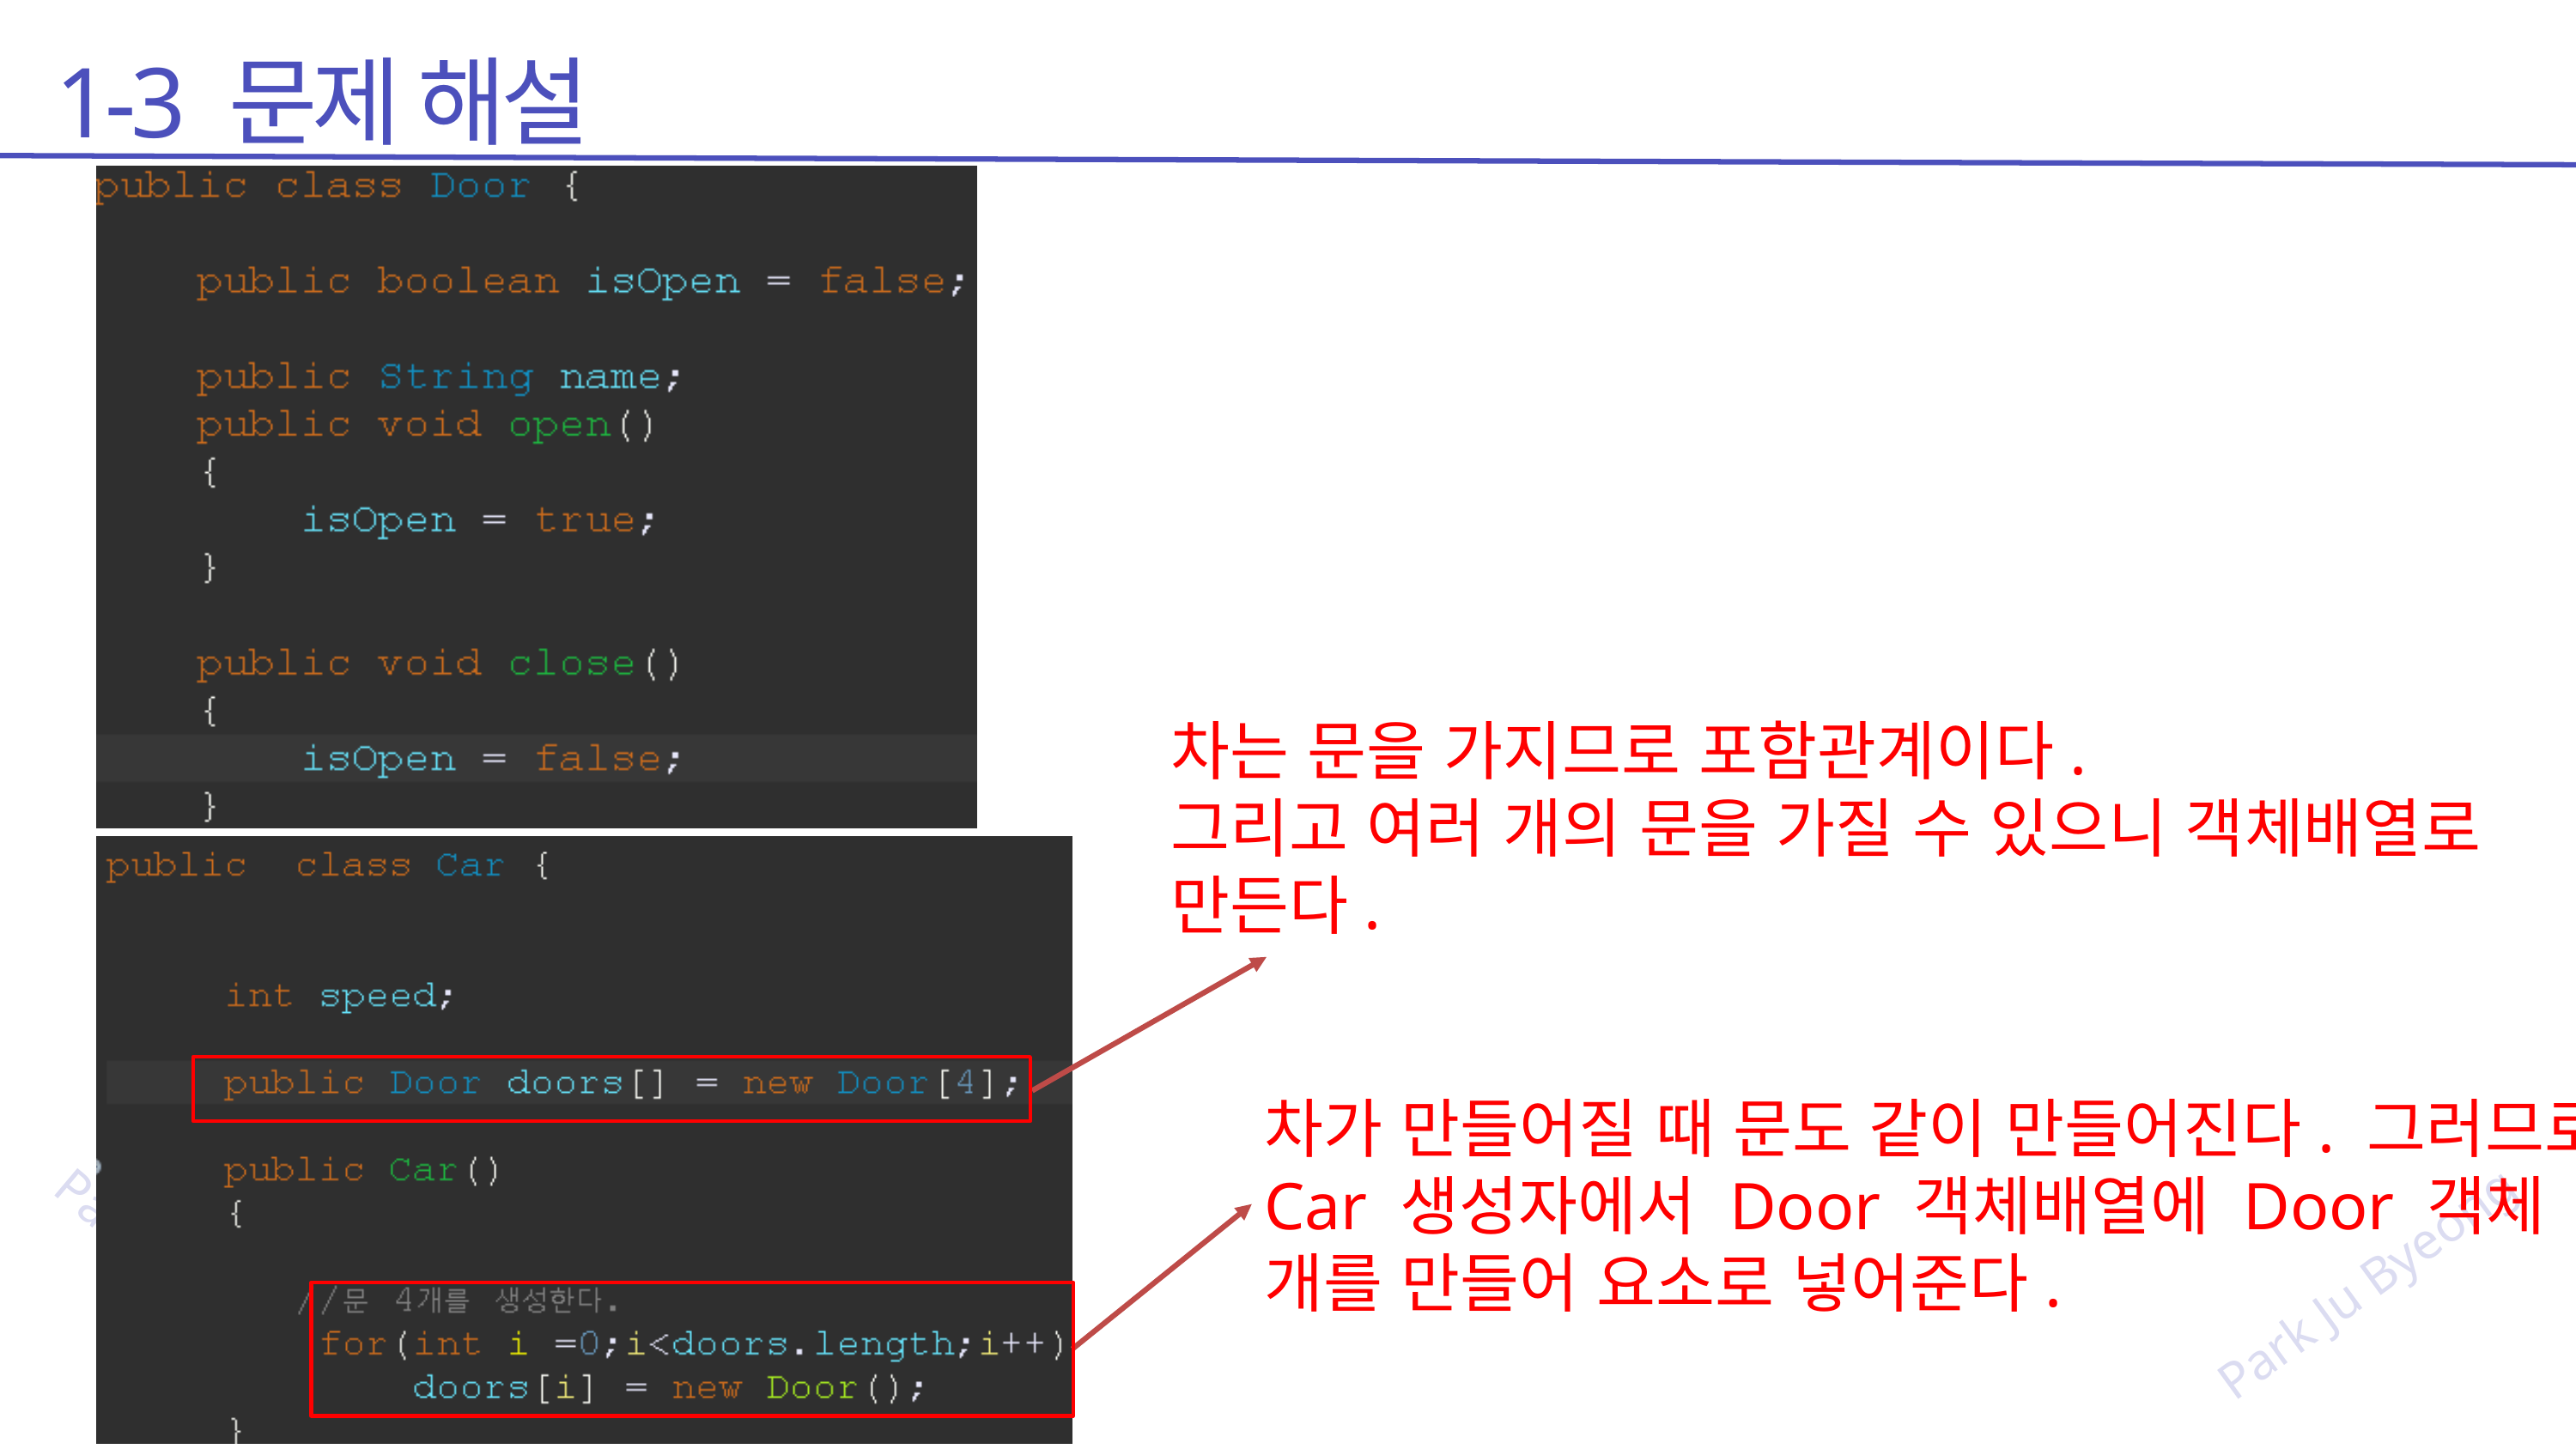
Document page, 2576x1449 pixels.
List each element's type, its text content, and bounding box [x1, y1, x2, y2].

text_box 차는 문을 가지므로 포함관계이다. 그리고 여러 개의 문을 가질 수 있으니 객체배열로 만든다. [1158, 704, 2576, 949]
picture [96, 836, 1072, 1444]
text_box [0, 155, 2576, 166]
text_box 차가 만들어질 때 문도 같이 만들어진다. 그러므로 Car 생성자에서 Door 객체배열에 Door 객체 4개를 만들어 요소로 넣어준다. [1251, 1082, 2576, 1327]
picture [96, 166, 977, 828]
text_box 1-3 문제 해설 [42, 34, 1471, 153]
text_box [1072, 1205, 1252, 1349]
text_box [1031, 956, 1267, 1091]
